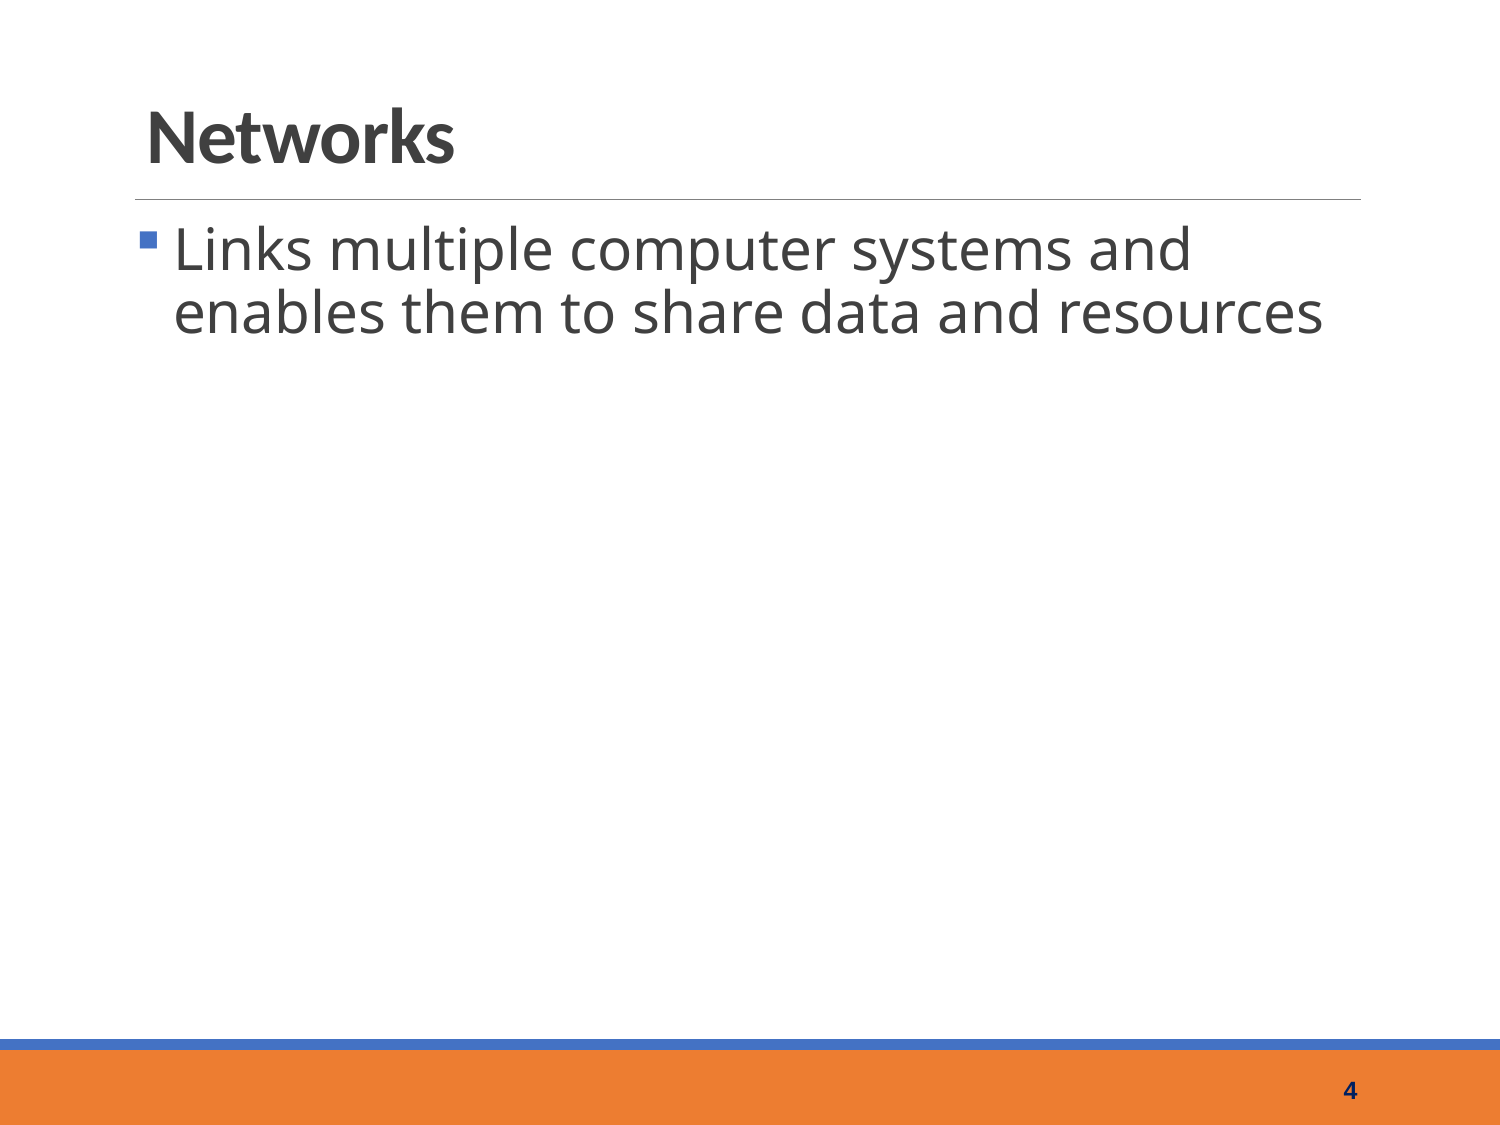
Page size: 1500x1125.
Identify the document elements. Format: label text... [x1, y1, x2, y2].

slide_number 4 [1257, 1059, 1373, 1120]
list Links multiple computer systems and enables them to share data and resources [135, 212, 1373, 1013]
title Networks [131, 50, 1369, 188]
